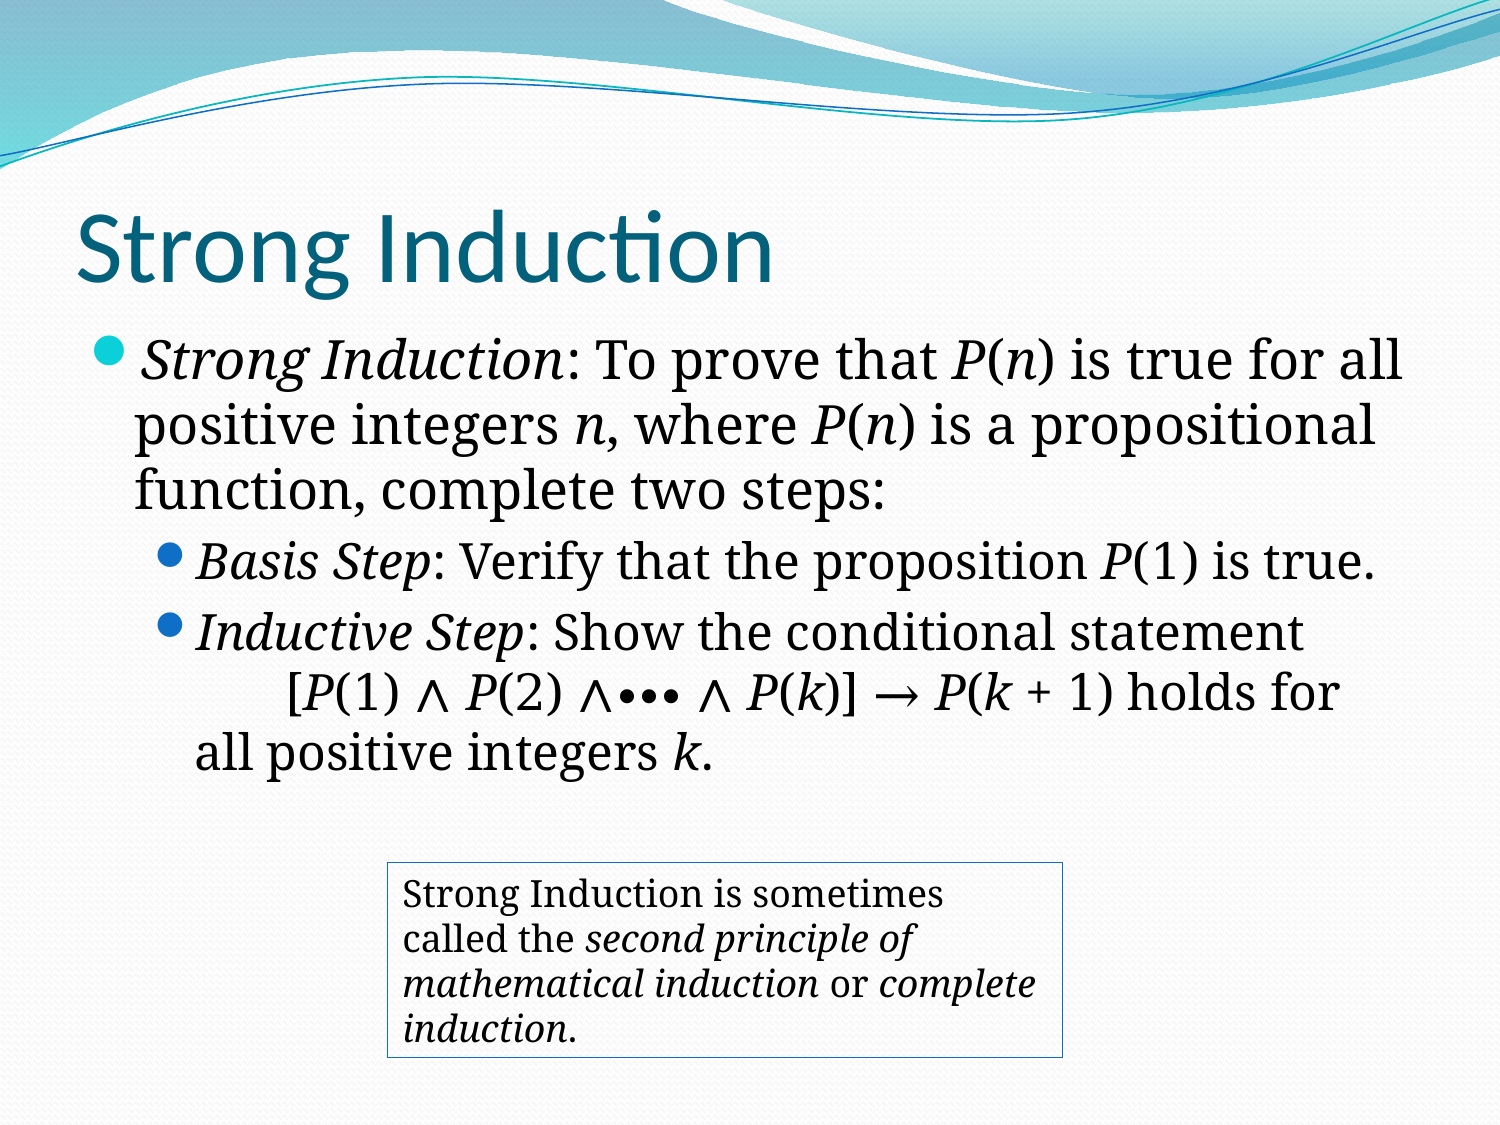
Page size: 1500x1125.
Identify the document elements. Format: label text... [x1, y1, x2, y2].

text_box Strong Induction is sometimes called the second principle of mathematical induction or complete induction. [387, 862, 1063, 1058]
list Strong Induction: To prove that P(n) is true for all positive integers n, where P(n) is a propositional function, complete two steps: Basis Step: Verify that the proposition P(1) is true. Inductive Step: Show the conditional statement [P(1) ∧ P(2) ∧∙∙∙ ∧ P(k)] → P(k + 1) holds for all positive integers k. [75, 317, 1425, 1038]
title Strong Induction [75, 115, 1425, 303]
